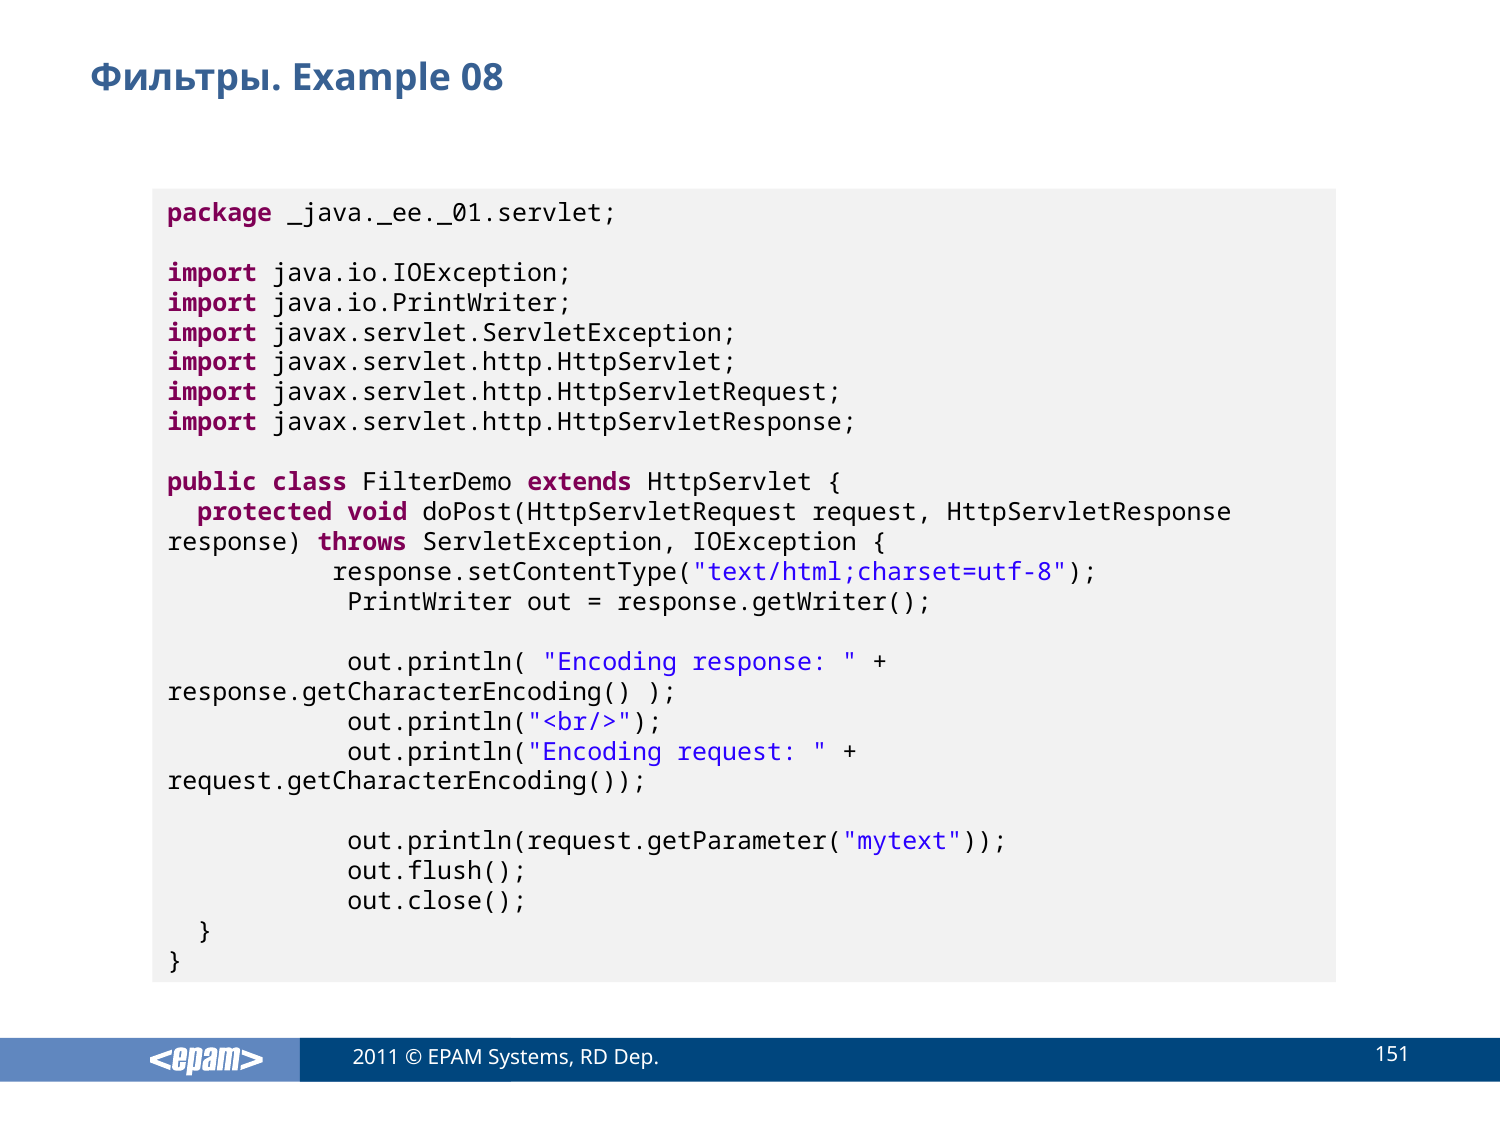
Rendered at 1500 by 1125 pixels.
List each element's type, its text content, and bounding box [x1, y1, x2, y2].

title Фильтры. Example 08 [75, 45, 1425, 163]
text_box package _java._ee._01.servlet; import java.io.IOException; import java.io.PrintWriter; import javax.servlet.ServletException; import javax.servlet.http.HttpServlet; import javax.servlet.http.HttpServletRequest; import javax.servlet.http.HttpServletResponse; public class FilterDemo extends HttpServlet { protected void doPost(HttpServletRequest request, HttpServletResponse response) throws ServletException, IOException { response.setContentType("text/html;charset=utf-8"); PrintWriter out = response.getWriter(); out.println( "Encoding response: " + response.getCharacterEncoding() ); out.println("<br/>"); out.println("Encoding request: " + request.getCharacterEncoding()); out.println(request.getParameter("mytext")); out.flush(); out.close(); } } [152, 188, 1336, 983]
slide_number 151 [1262, 1025, 1425, 1085]
footer 2011 © EPAM Systems, RD Dep. [337, 1028, 738, 1088]
